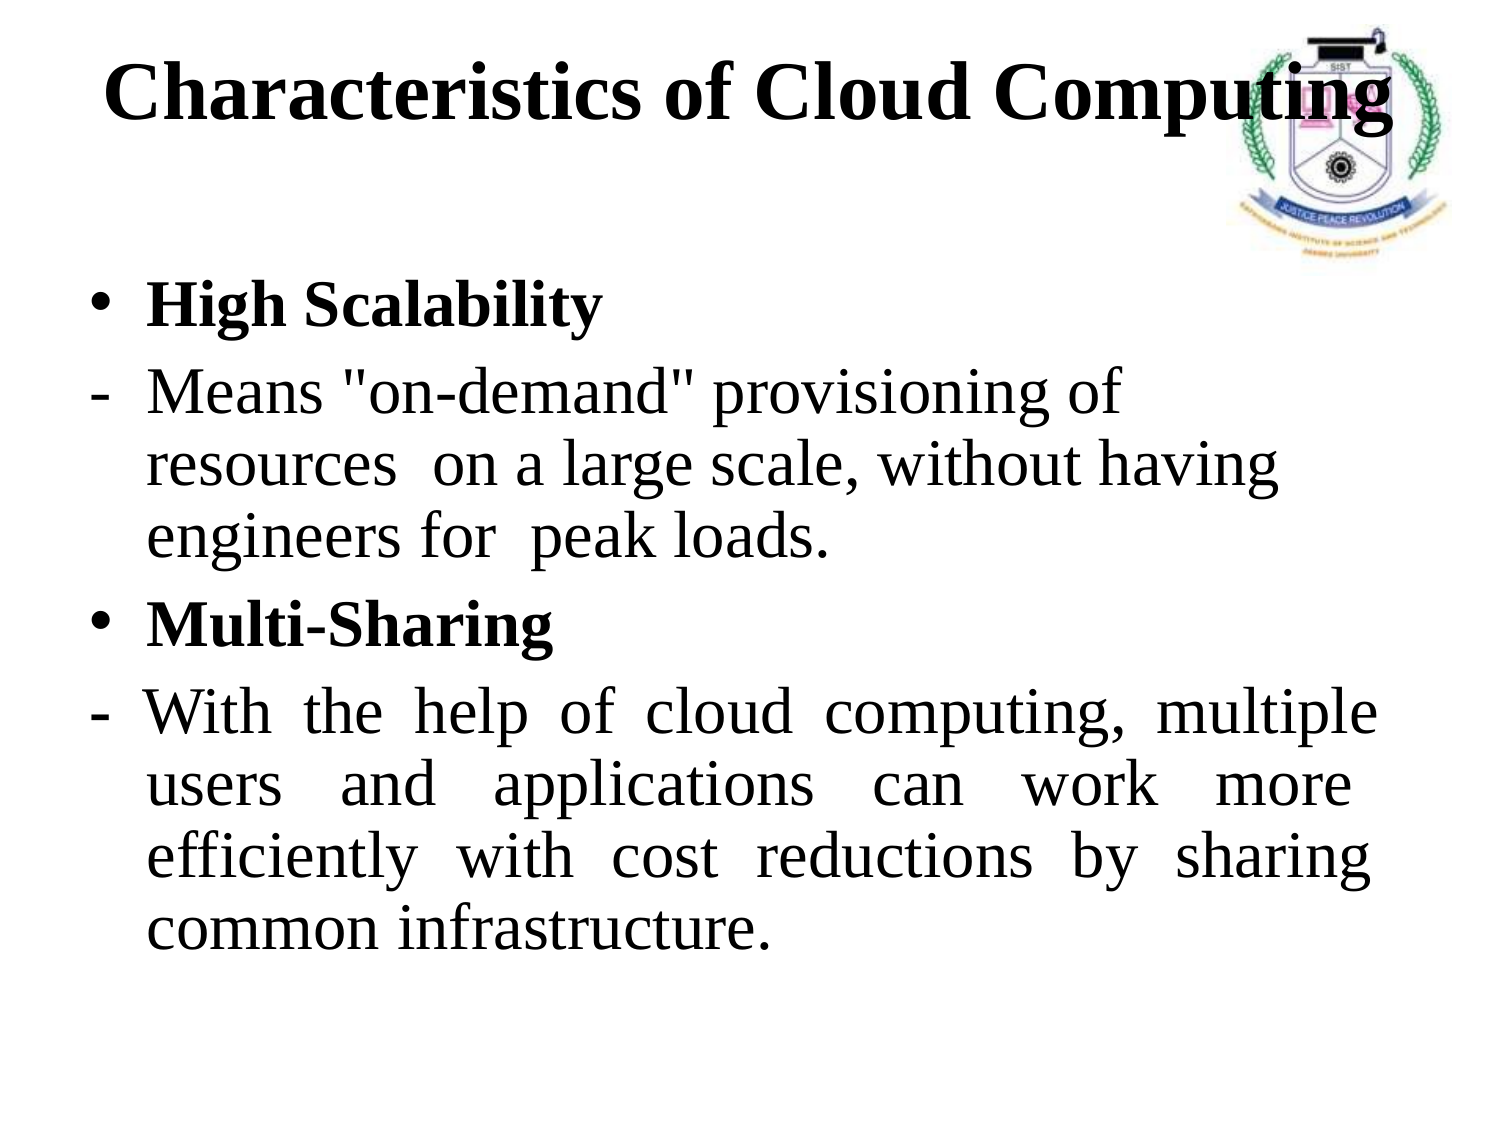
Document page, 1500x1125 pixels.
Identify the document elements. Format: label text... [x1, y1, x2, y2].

text_box High Scalability - Means "on-demand" provisioning of resources on a large scale, without having engineers for peak loads. Multi-Sharing - With the help of cloud computing, multiple users and applications can work more efficiently with cost reductions by sharing common infrastructure. [87, 249, 1413, 964]
picture [1226, 24, 1452, 276]
title Characteristics of Cloud Computing [100, 33, 1400, 224]
